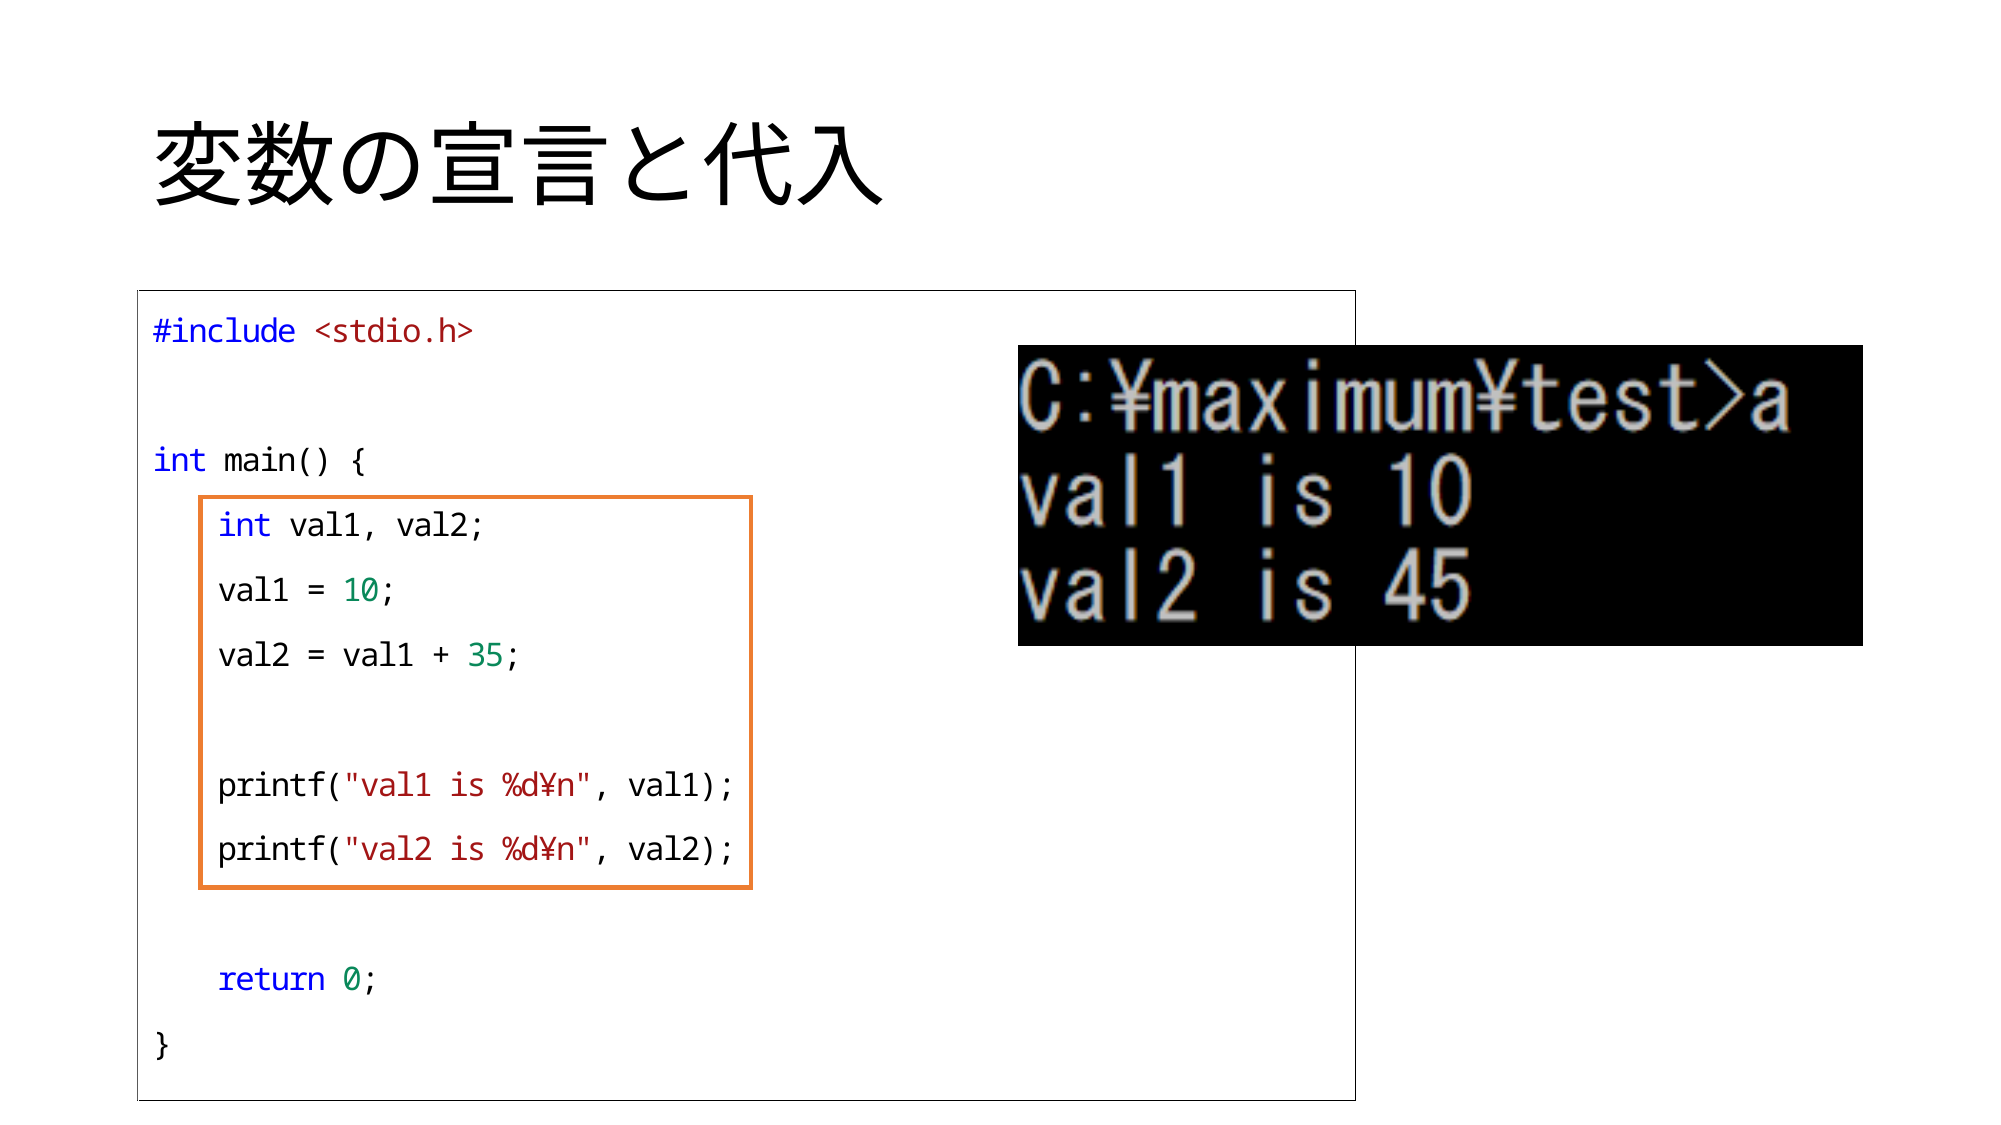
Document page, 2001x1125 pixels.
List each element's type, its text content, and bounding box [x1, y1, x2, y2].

picture [137, 290, 1863, 1125]
title 変数の宣言と代入 [137, 59, 1863, 278]
